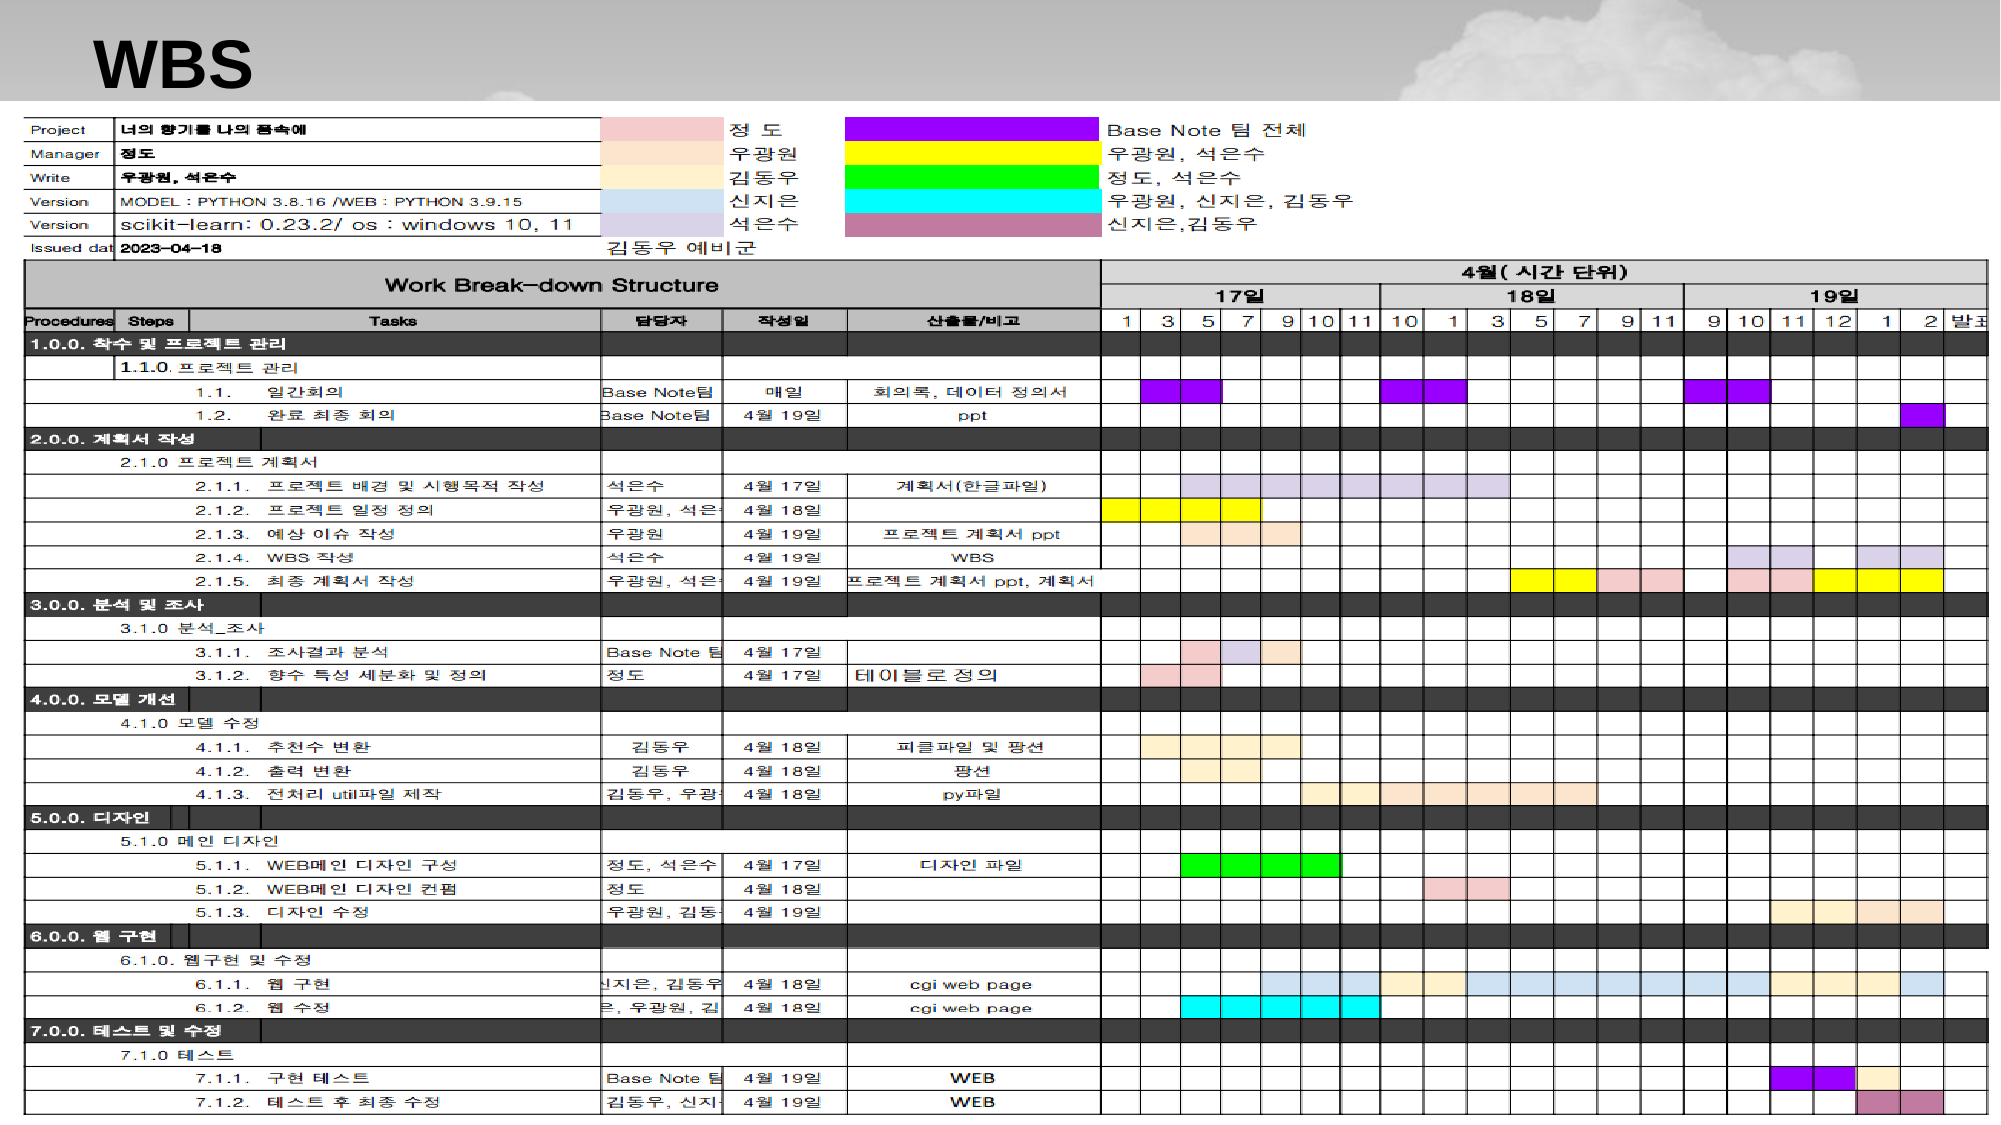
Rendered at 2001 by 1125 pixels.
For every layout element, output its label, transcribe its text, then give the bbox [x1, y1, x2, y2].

title WBS [78, 22, 1804, 99]
picture [0, 0, 2001, 1125]
